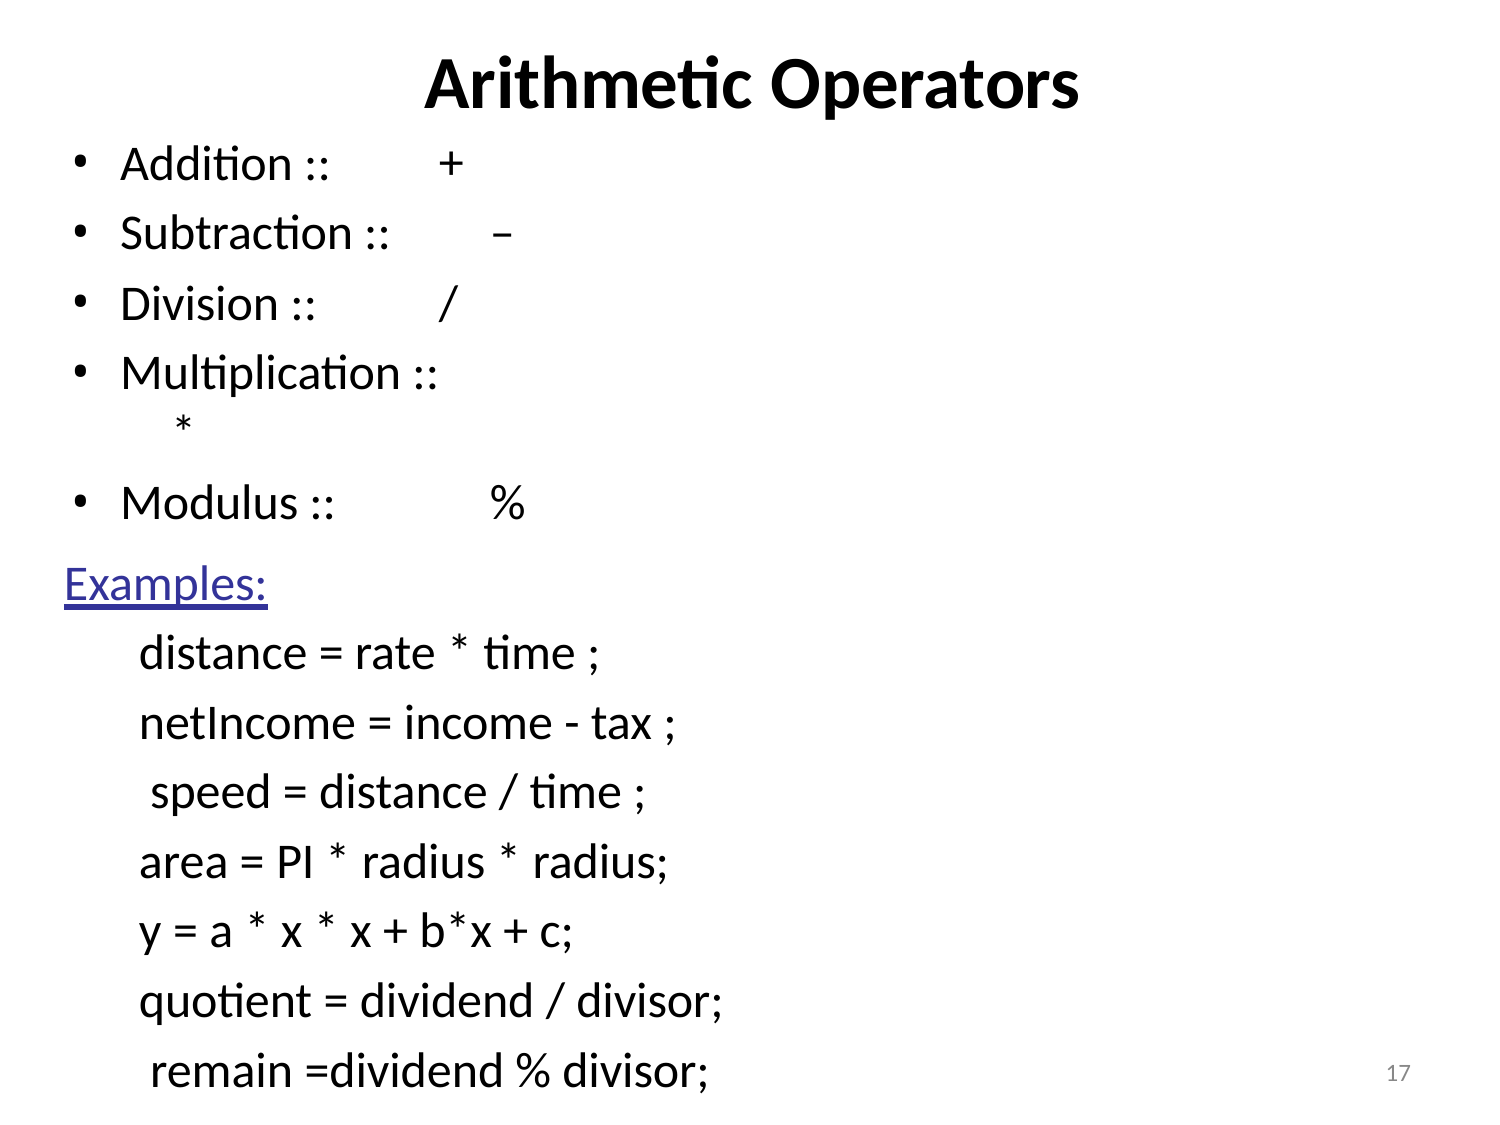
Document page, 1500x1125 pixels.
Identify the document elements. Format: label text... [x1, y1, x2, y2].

text_box Addition :: Subtraction :: – Division :: Multiplication :: * Modulus :: % [69, 117, 542, 530]
title Arithmetic Operators [422, 31, 1089, 222]
text_box 17 [1383, 1054, 1413, 1087]
text_box Examples: distance = rate * time ; netIncome = income - tax ; speed = distance / time ; area = PI * radius * radius; y = a * x * x + b*x + c; quotient = dividend / divisor; remain =dividend % divisor; [61, 537, 729, 1098]
